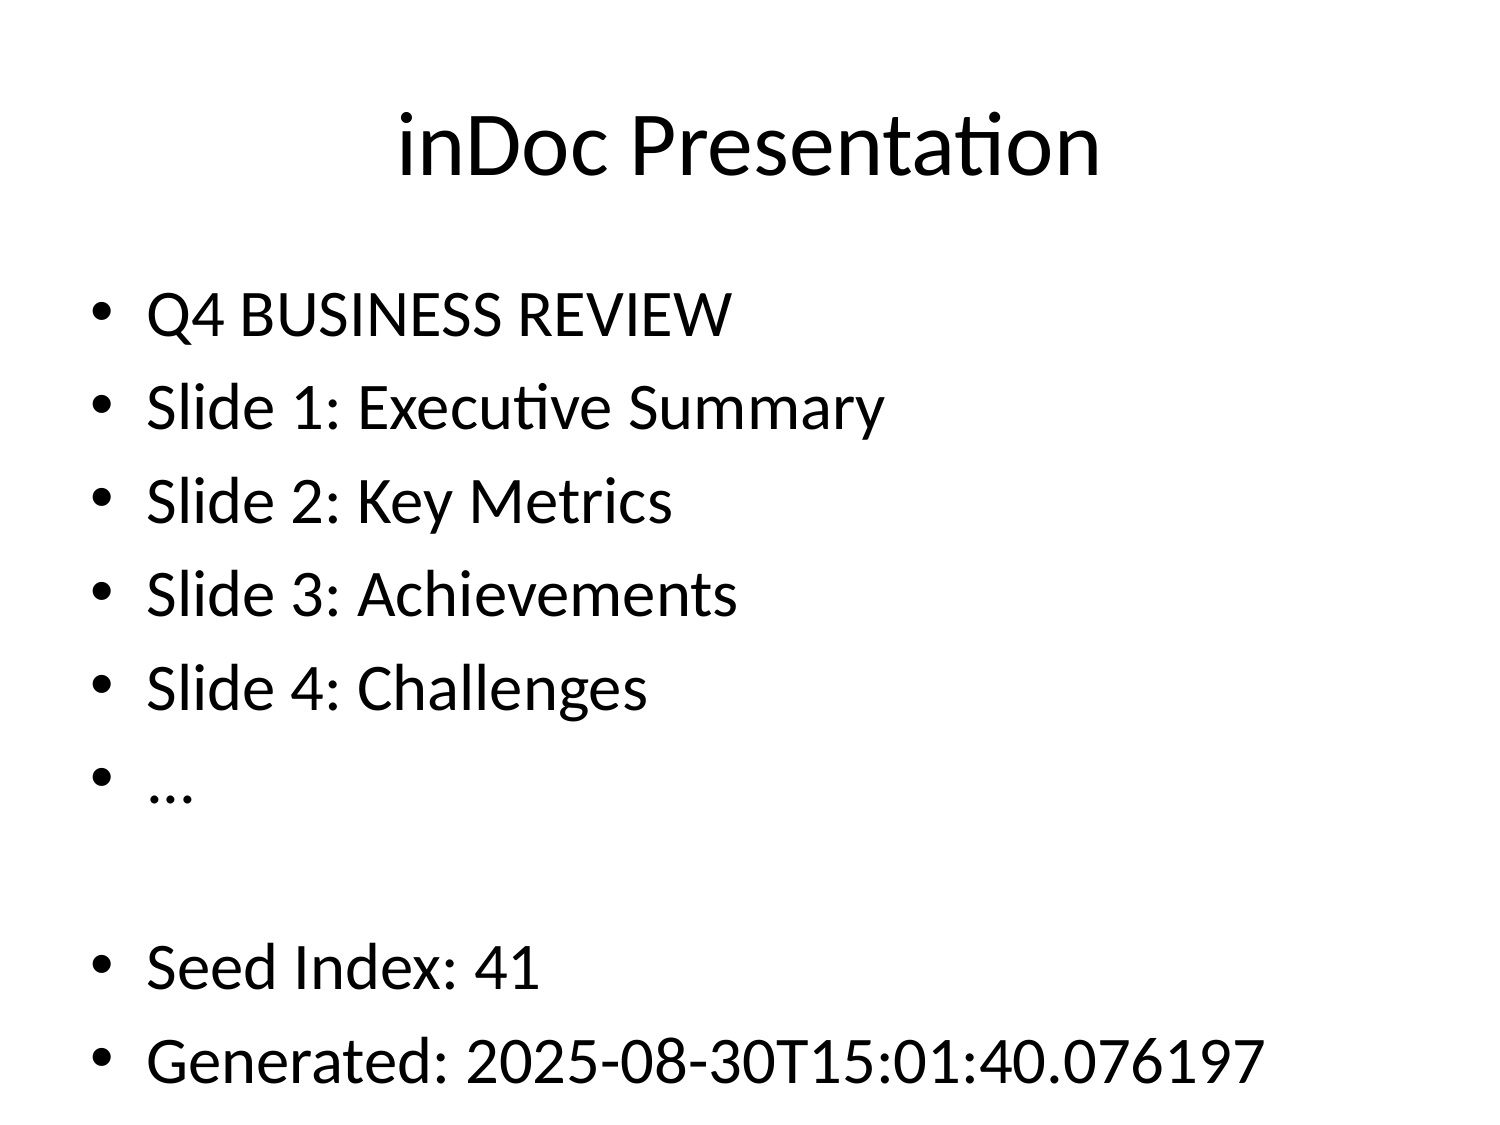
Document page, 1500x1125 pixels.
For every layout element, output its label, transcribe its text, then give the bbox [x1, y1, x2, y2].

title inDoc Presentation [75, 45, 1425, 233]
list Q4 BUSINESS REVIEW Slide 1: Executive Summary Slide 2: Key Metrics Slide 3: Achievements Slide 4: Challenges ... Seed Index: 41 Generated: 2025-08-30T15:01:40.076197 [75, 262, 1425, 1005]
